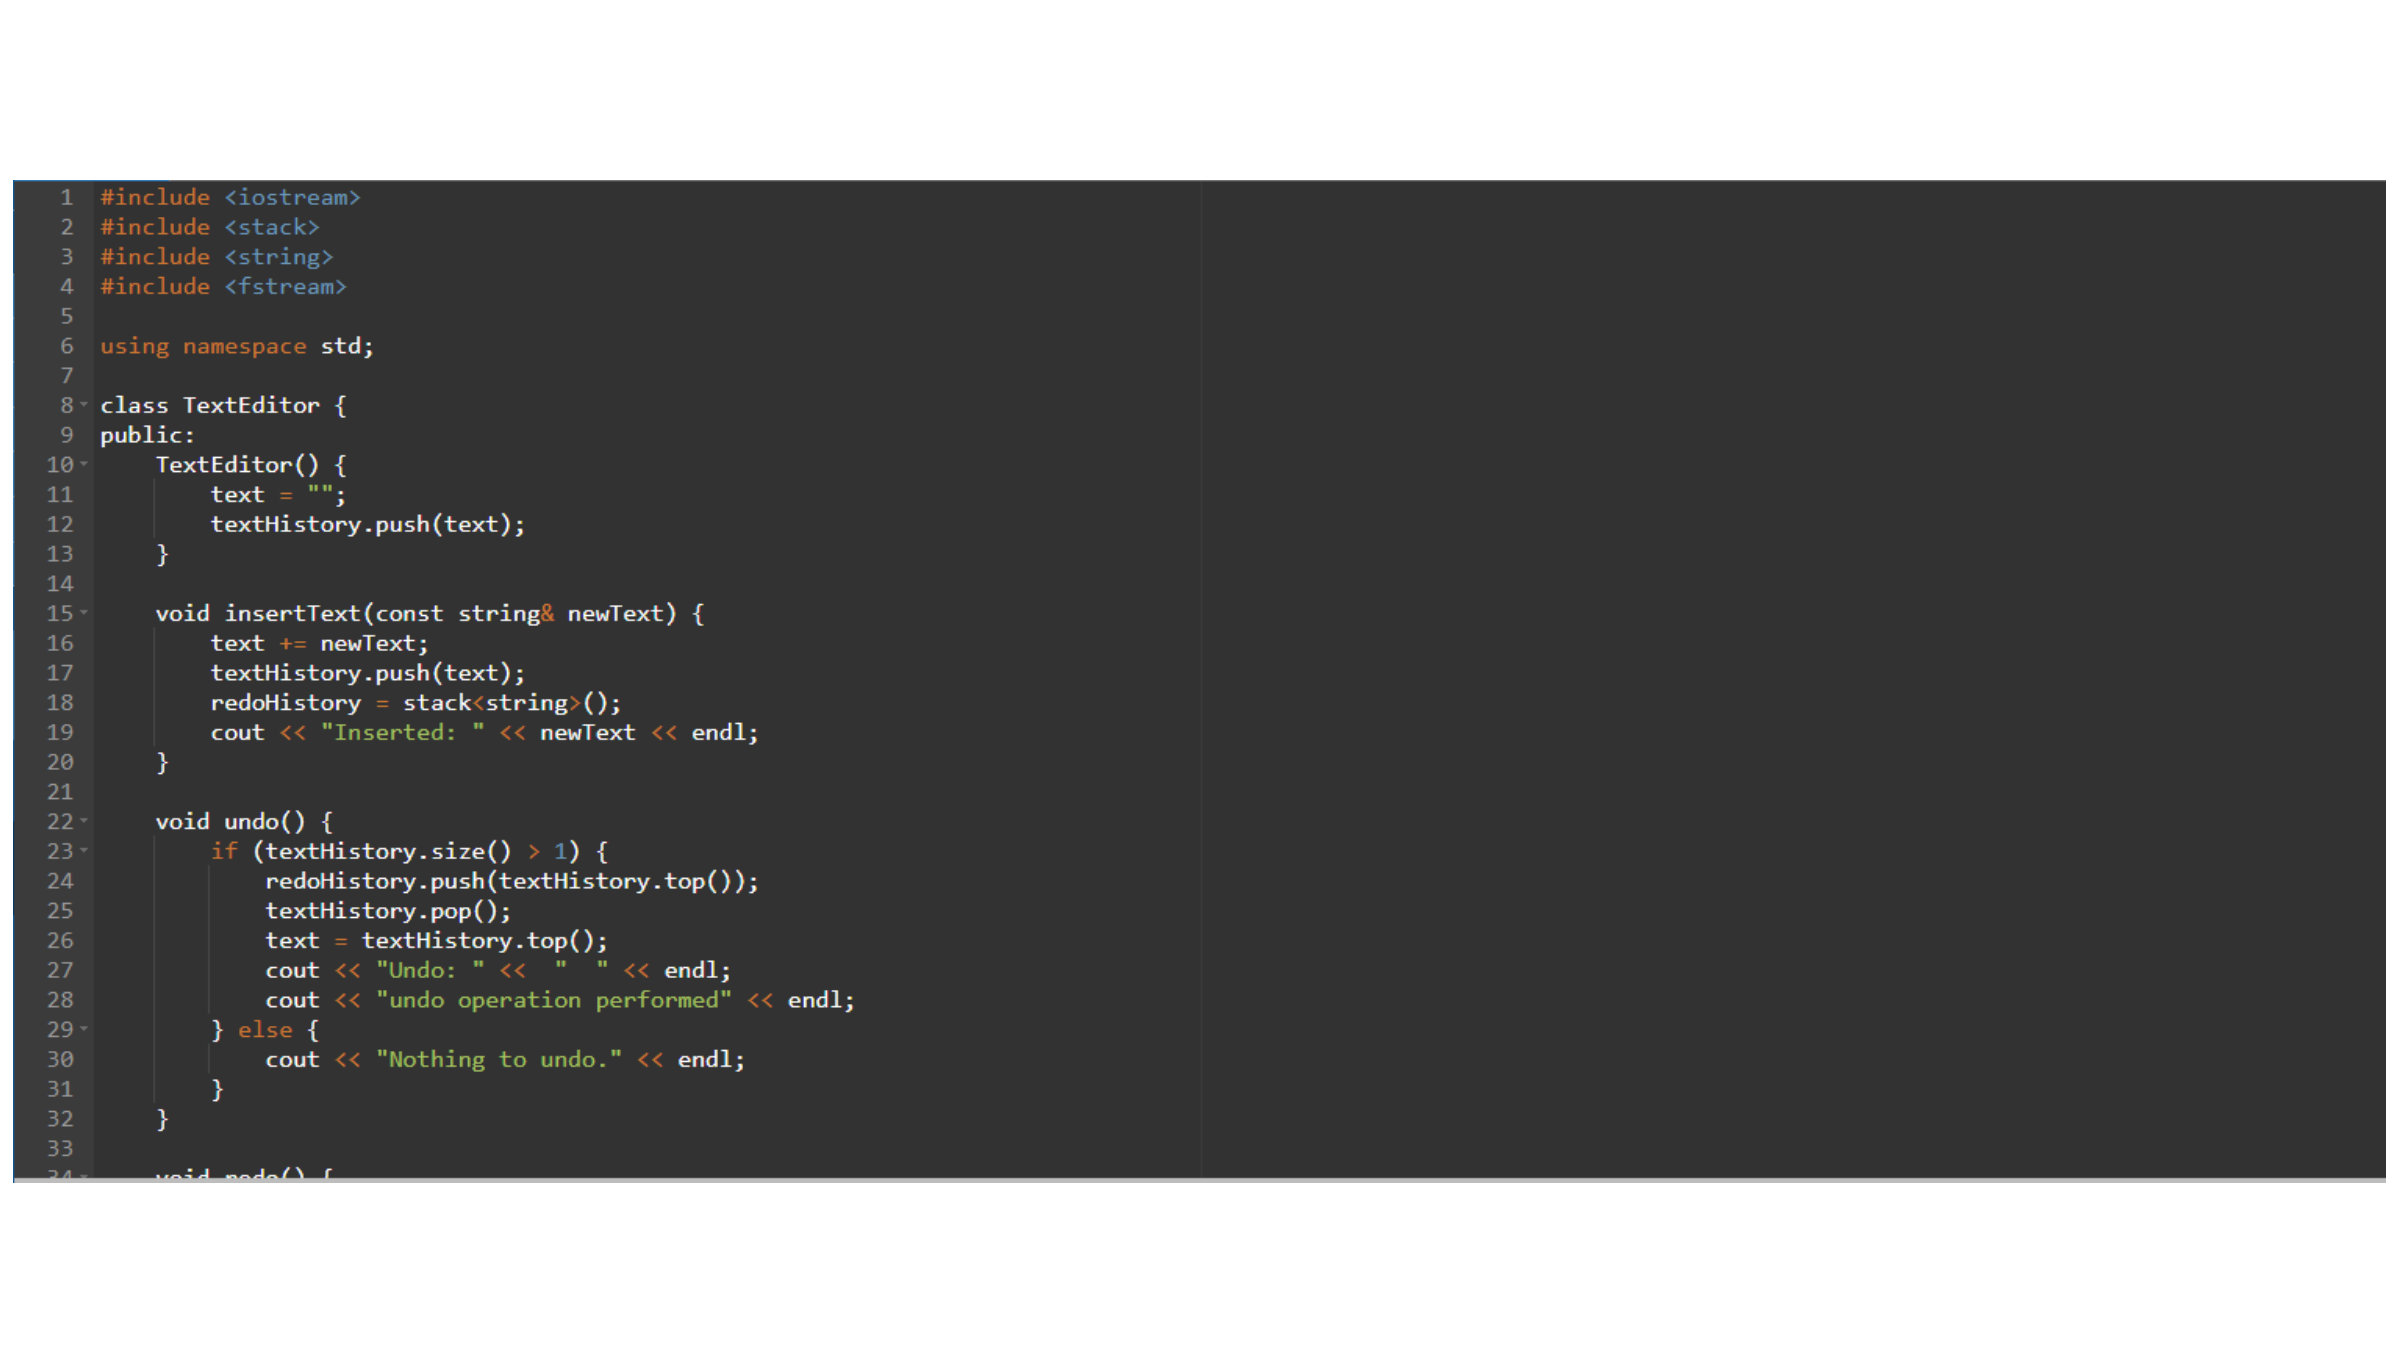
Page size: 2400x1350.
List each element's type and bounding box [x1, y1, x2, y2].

picture [13, 180, 2386, 1183]
